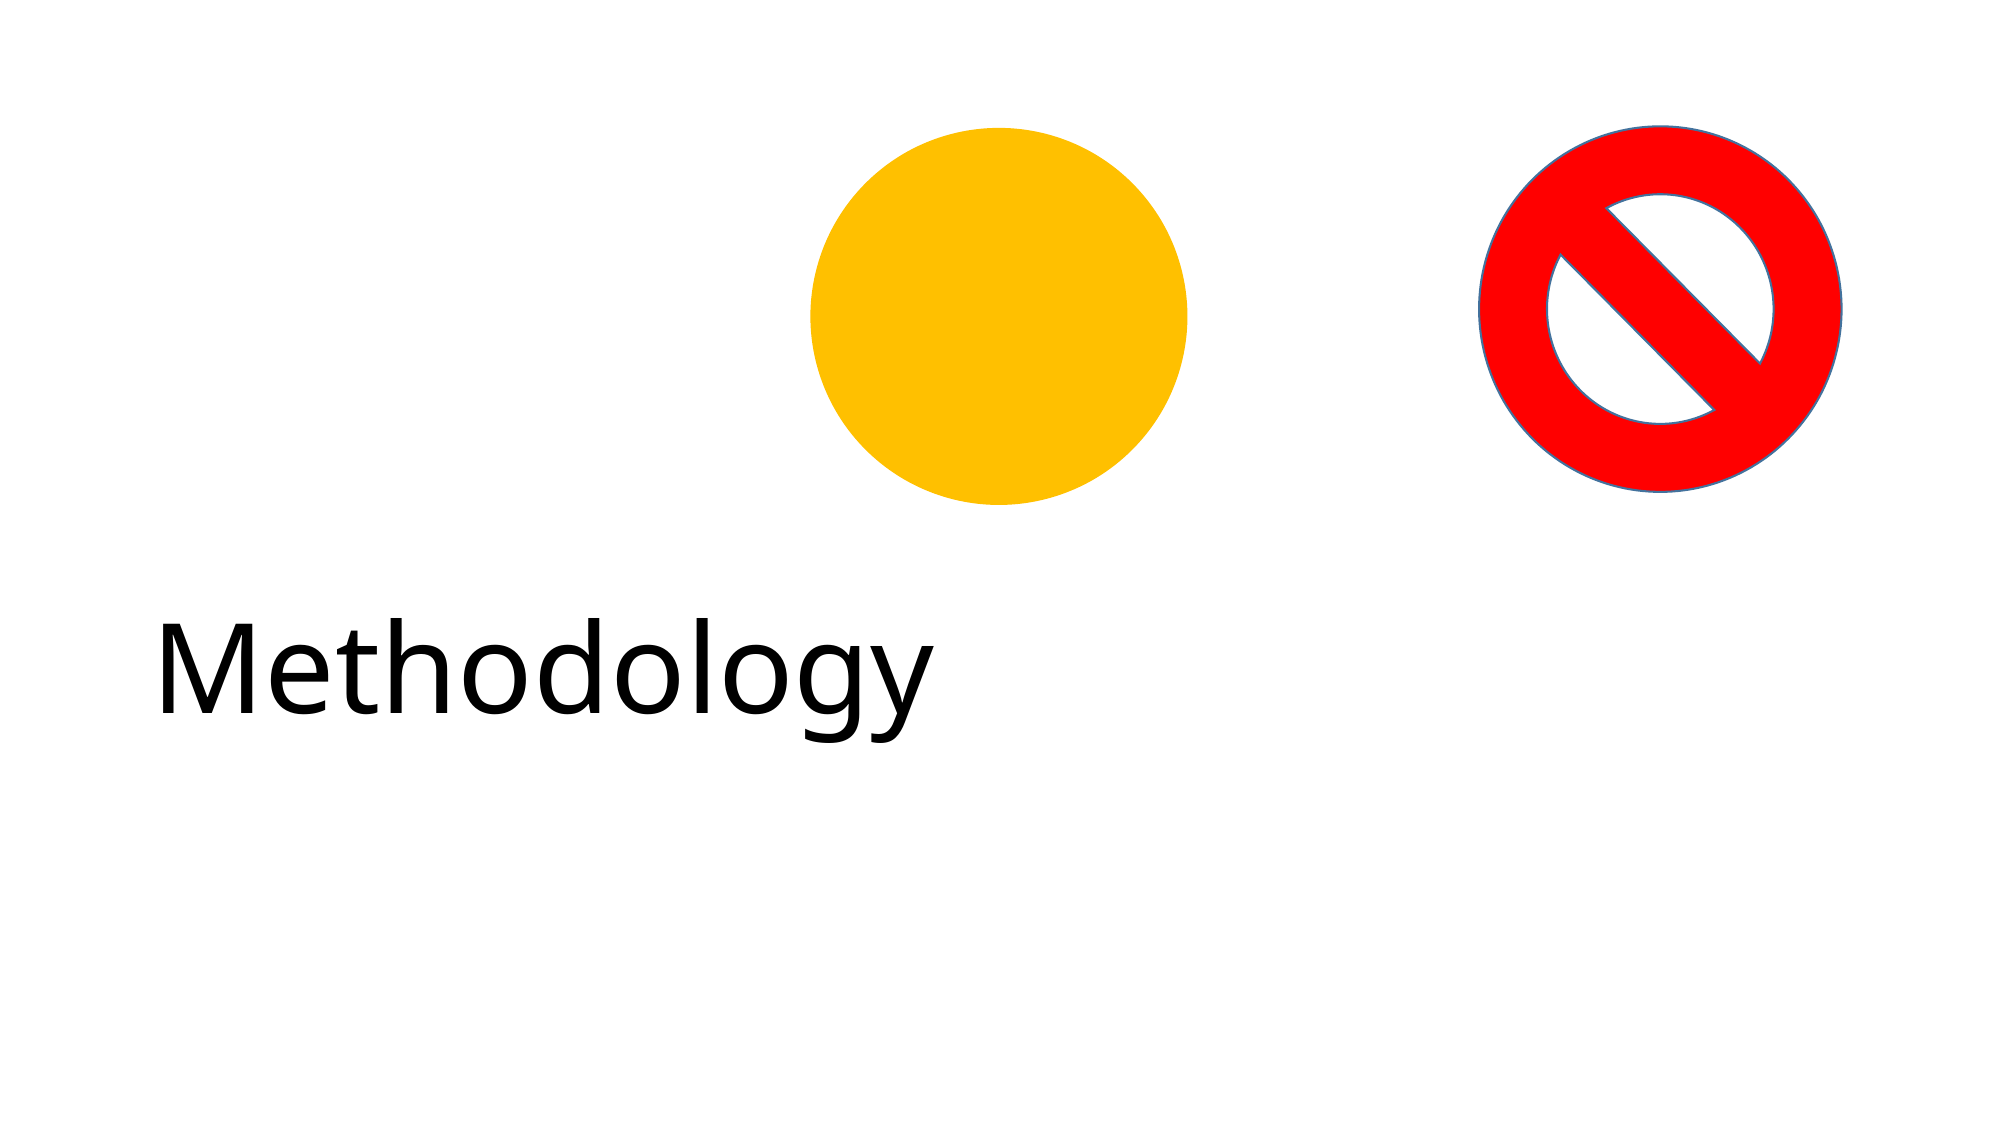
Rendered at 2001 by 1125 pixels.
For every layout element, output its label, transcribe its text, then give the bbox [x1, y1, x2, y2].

text_box [810, 127, 1188, 505]
text_box [1478, 125, 1843, 493]
title Methodology [136, 280, 1862, 749]
